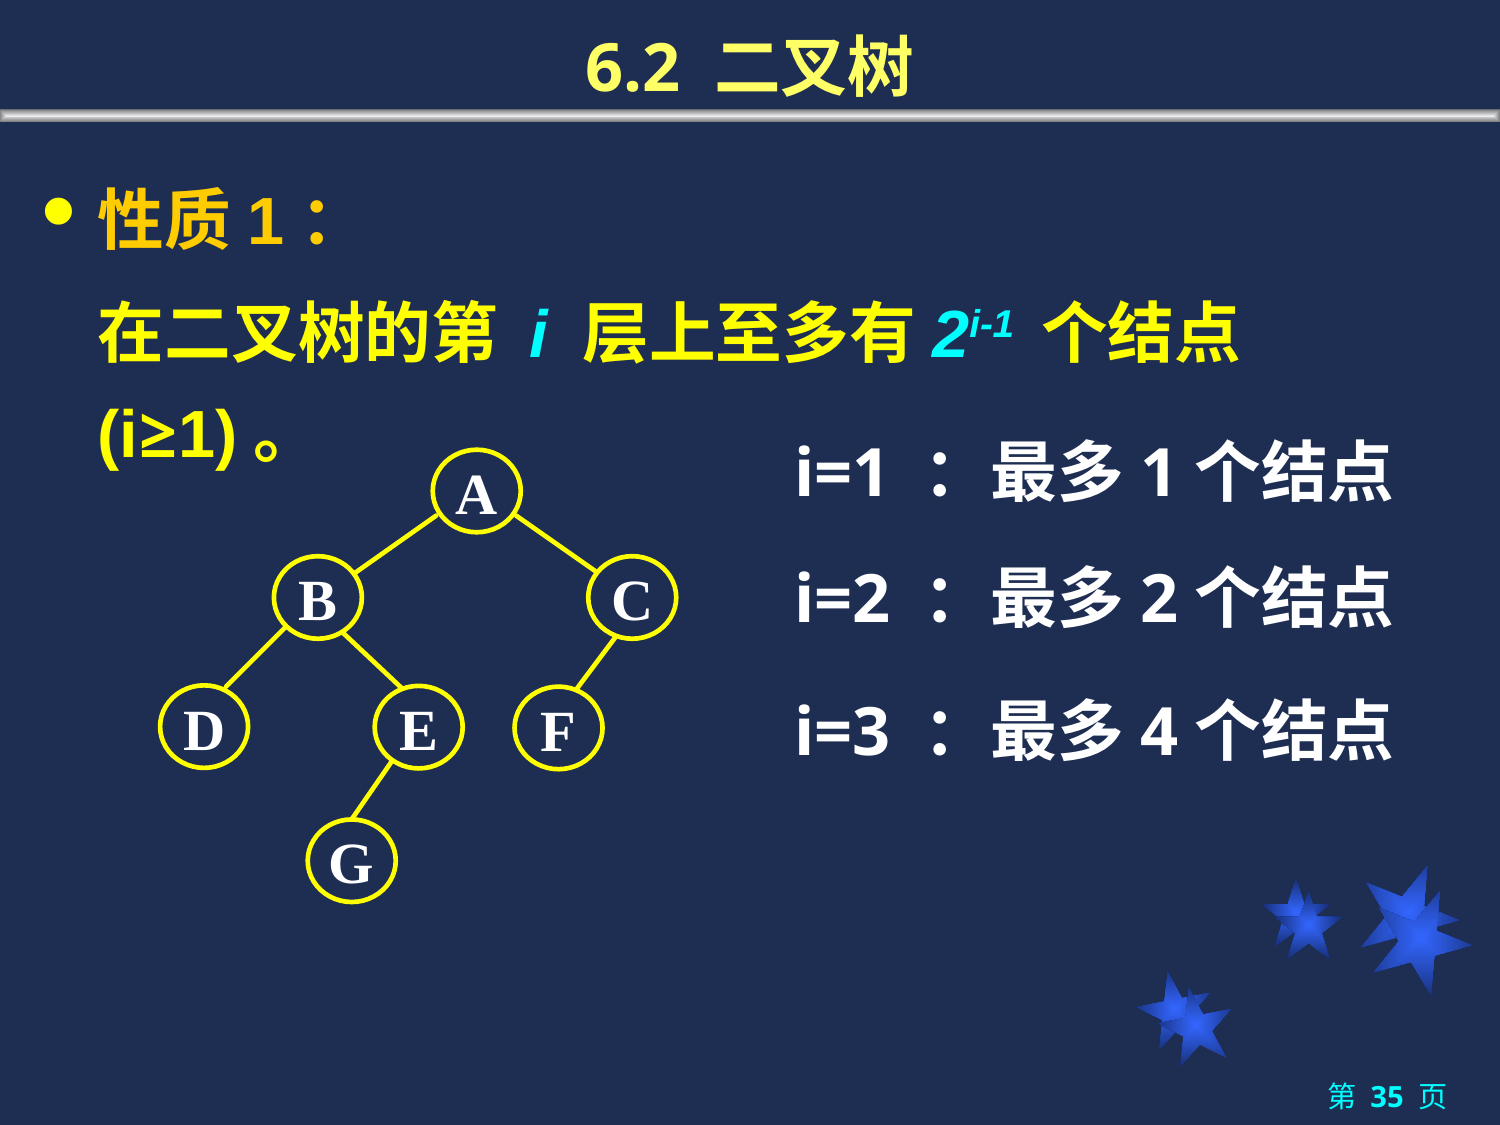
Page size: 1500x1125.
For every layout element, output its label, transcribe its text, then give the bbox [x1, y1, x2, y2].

text_box i=2 ：最多2个结点 [779, 548, 1466, 644]
text_box i=3 ：最多4个结点 [779, 681, 1466, 777]
slide_number 第 35 页 [1067, 1070, 1463, 1125]
list 性质1： 在二叉树的第 i 层上至多有2i-1 个结点(i≥1)。 [26, 149, 1467, 371]
text_box i=1 ：最多1个结点 [779, 422, 1466, 517]
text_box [159, 449, 677, 903]
title 6.2 二叉树 [0, 0, 1500, 113]
